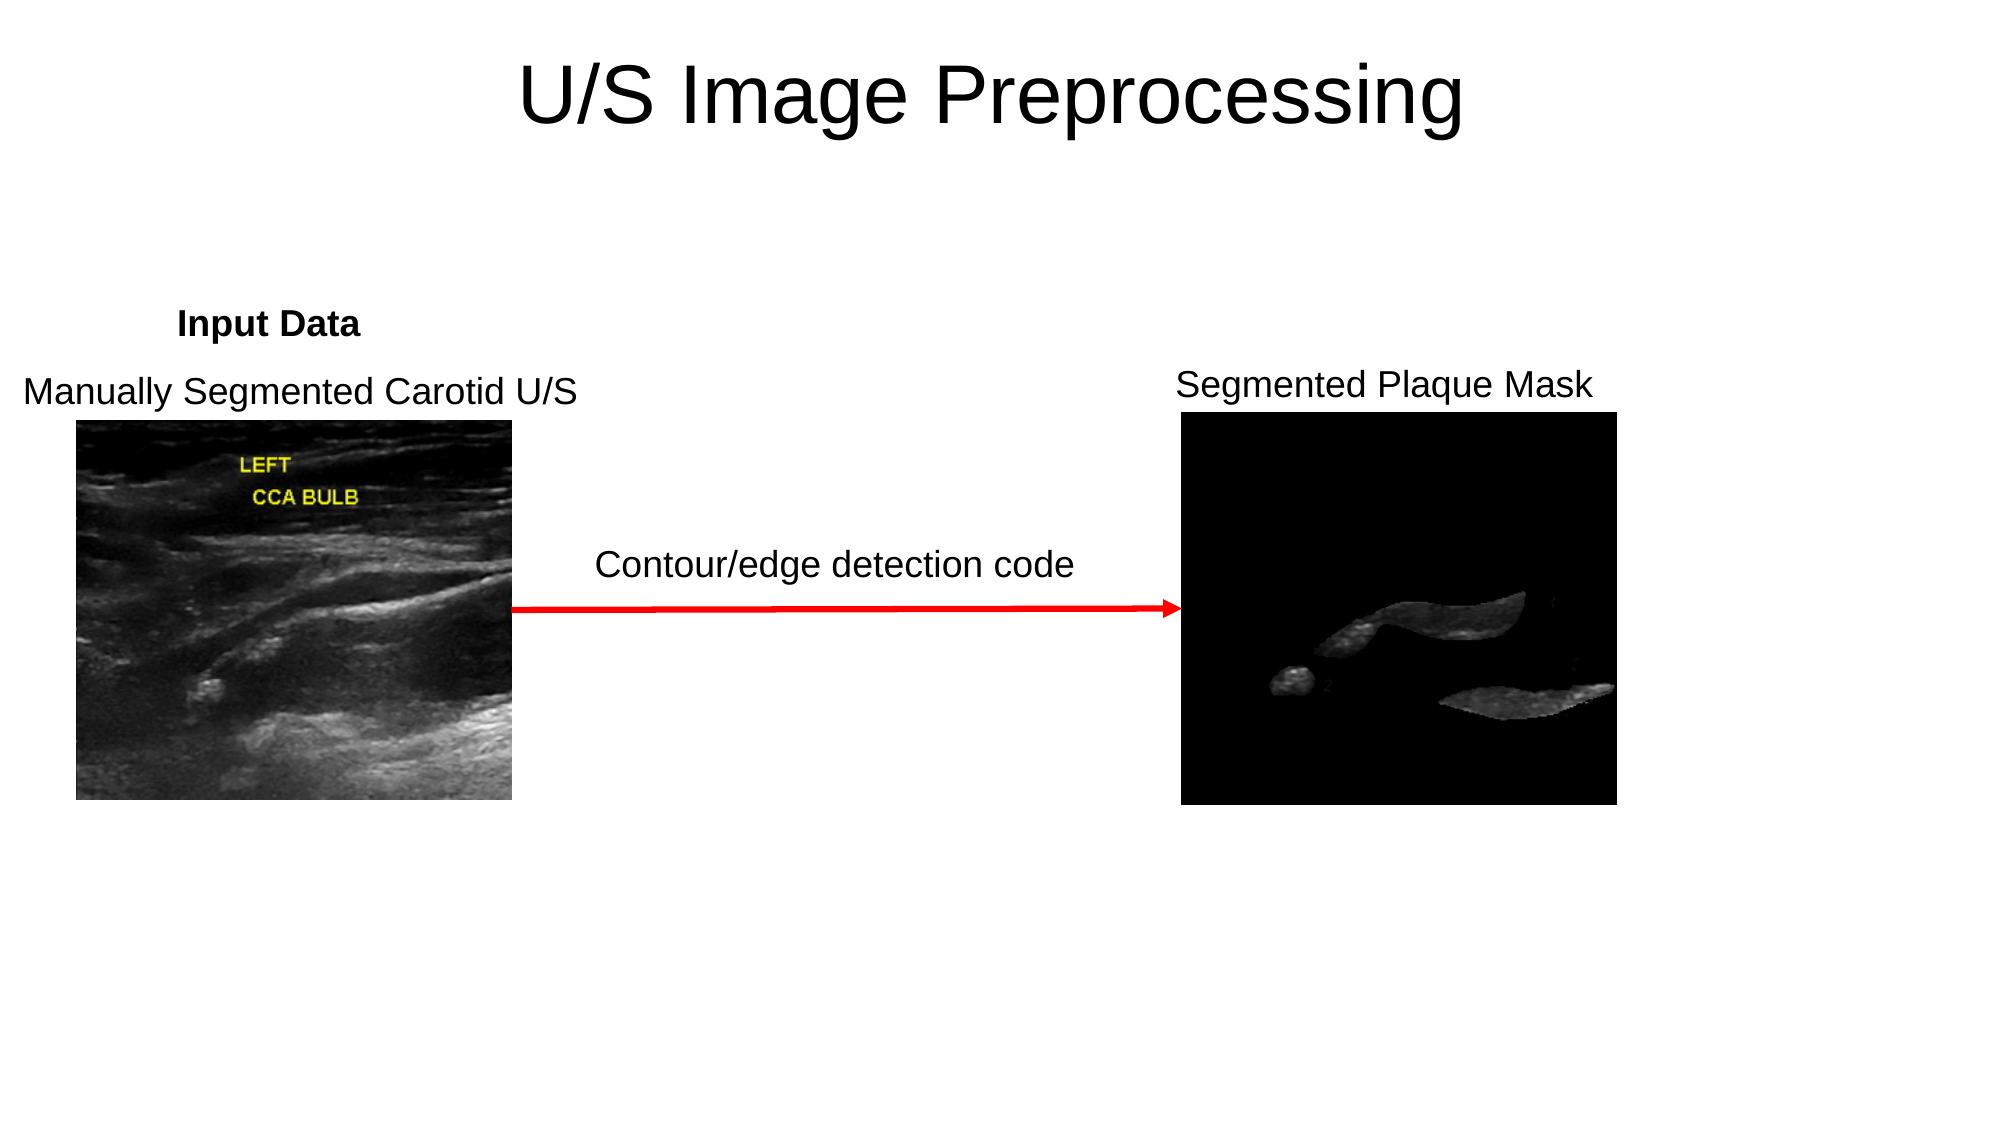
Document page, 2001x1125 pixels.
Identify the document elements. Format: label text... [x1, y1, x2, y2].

picture [1181, 412, 1617, 805]
text_box Input Data [162, 291, 426, 351]
picture [76, 420, 512, 800]
text_box Manually Segmented Carotid U/S [8, 359, 657, 420]
text_box Segmented Plaque Mask [1160, 352, 1809, 413]
text_box Contour/edge detection code [579, 532, 1181, 592]
text_box U/S Image Preprocessing [502, 0, 2000, 206]
